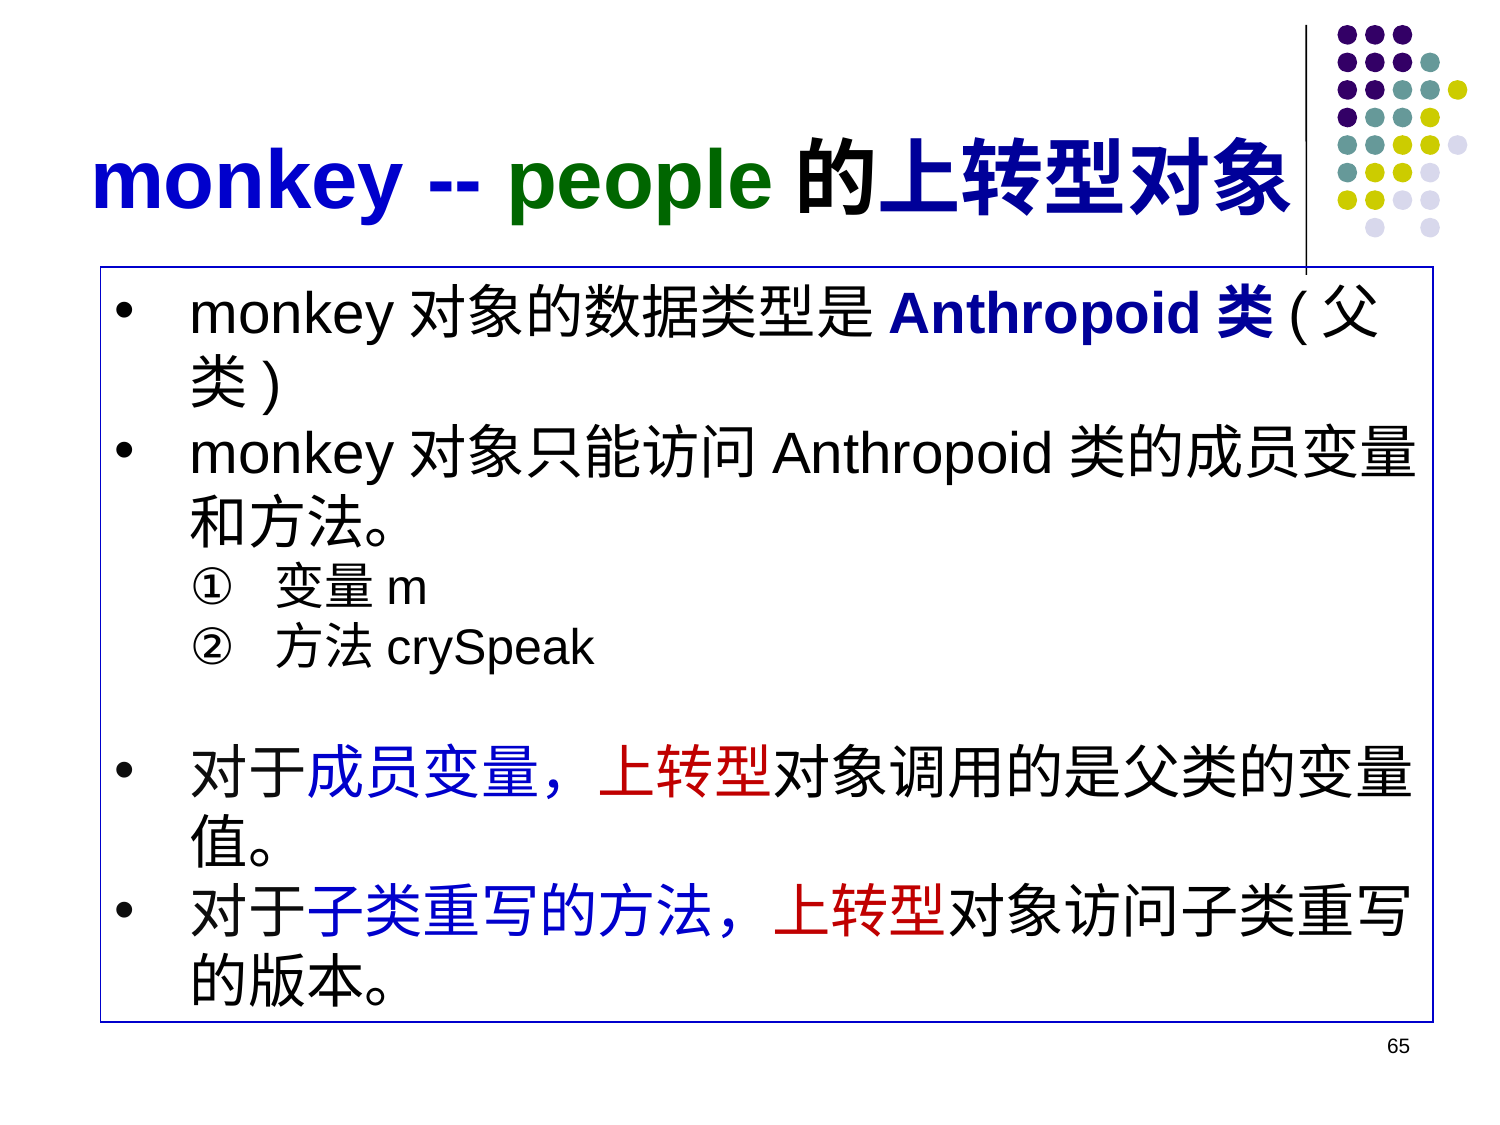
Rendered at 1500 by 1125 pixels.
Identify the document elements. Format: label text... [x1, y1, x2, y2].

text_box monkey对象的数据类型是Anthropoid类(父类) monkey对象只能访问Anthropoid类的成员变量和方法。 变量m 方法crySpeak 对于成员变量，上转型对象调用的是父类的变量值。 对于子类重写的方法，上转型对象访问子类重写的版本。 [100, 267, 1434, 1023]
title monkey -- people的上转型对象 [74, 19, 1313, 233]
slide_number 65 [1074, 1024, 1426, 1101]
